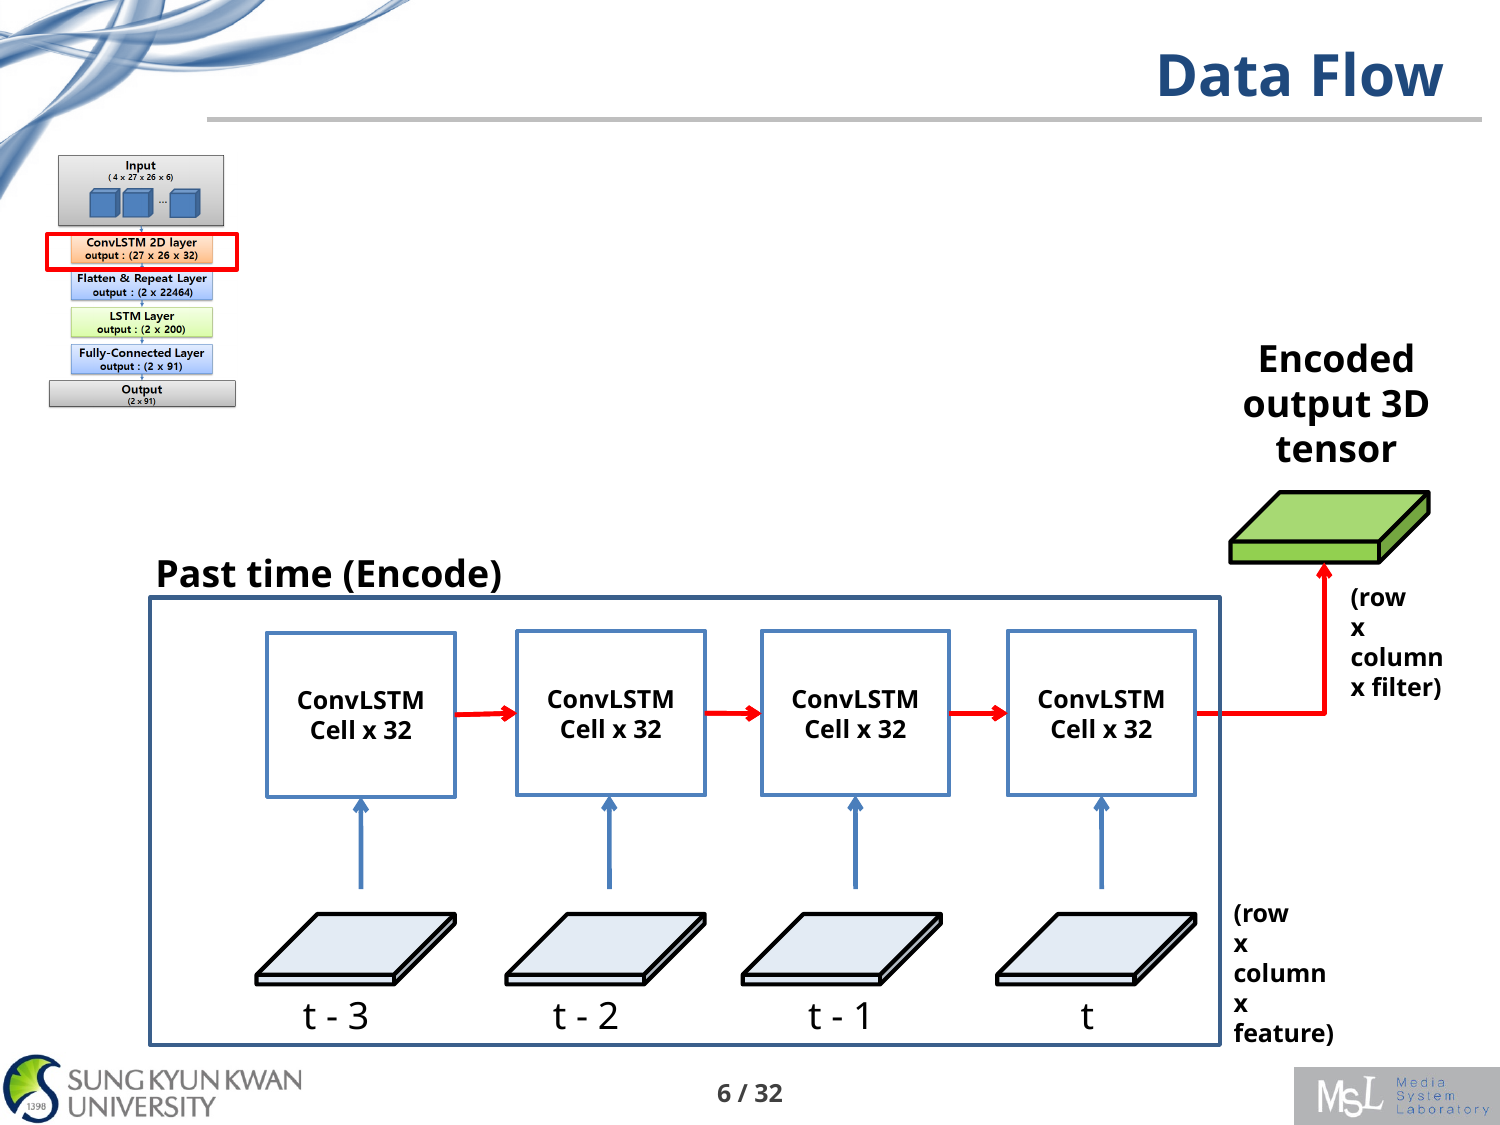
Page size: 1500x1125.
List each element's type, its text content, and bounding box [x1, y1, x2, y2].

text_box LSTM Cell x 200 [1237, 495, 1421, 539]
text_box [1195, 562, 1325, 714]
picture [46, 152, 238, 410]
text_box [1228, 490, 1431, 565]
text_box Past time (Encode) [140, 542, 557, 602]
text_box (row x column x feature) [1218, 890, 1360, 1056]
text_box Encoded output 3D tensor [1219, 328, 1454, 478]
text_box Data Flow [150, 30, 1459, 99]
picture [0, 1052, 303, 1124]
text_box [148, 595, 1222, 1047]
slide_number 6 / 32 [673, 1070, 827, 1119]
picture [1294, 1067, 1500, 1125]
text_box (row x column x filter) [1335, 574, 1477, 709]
